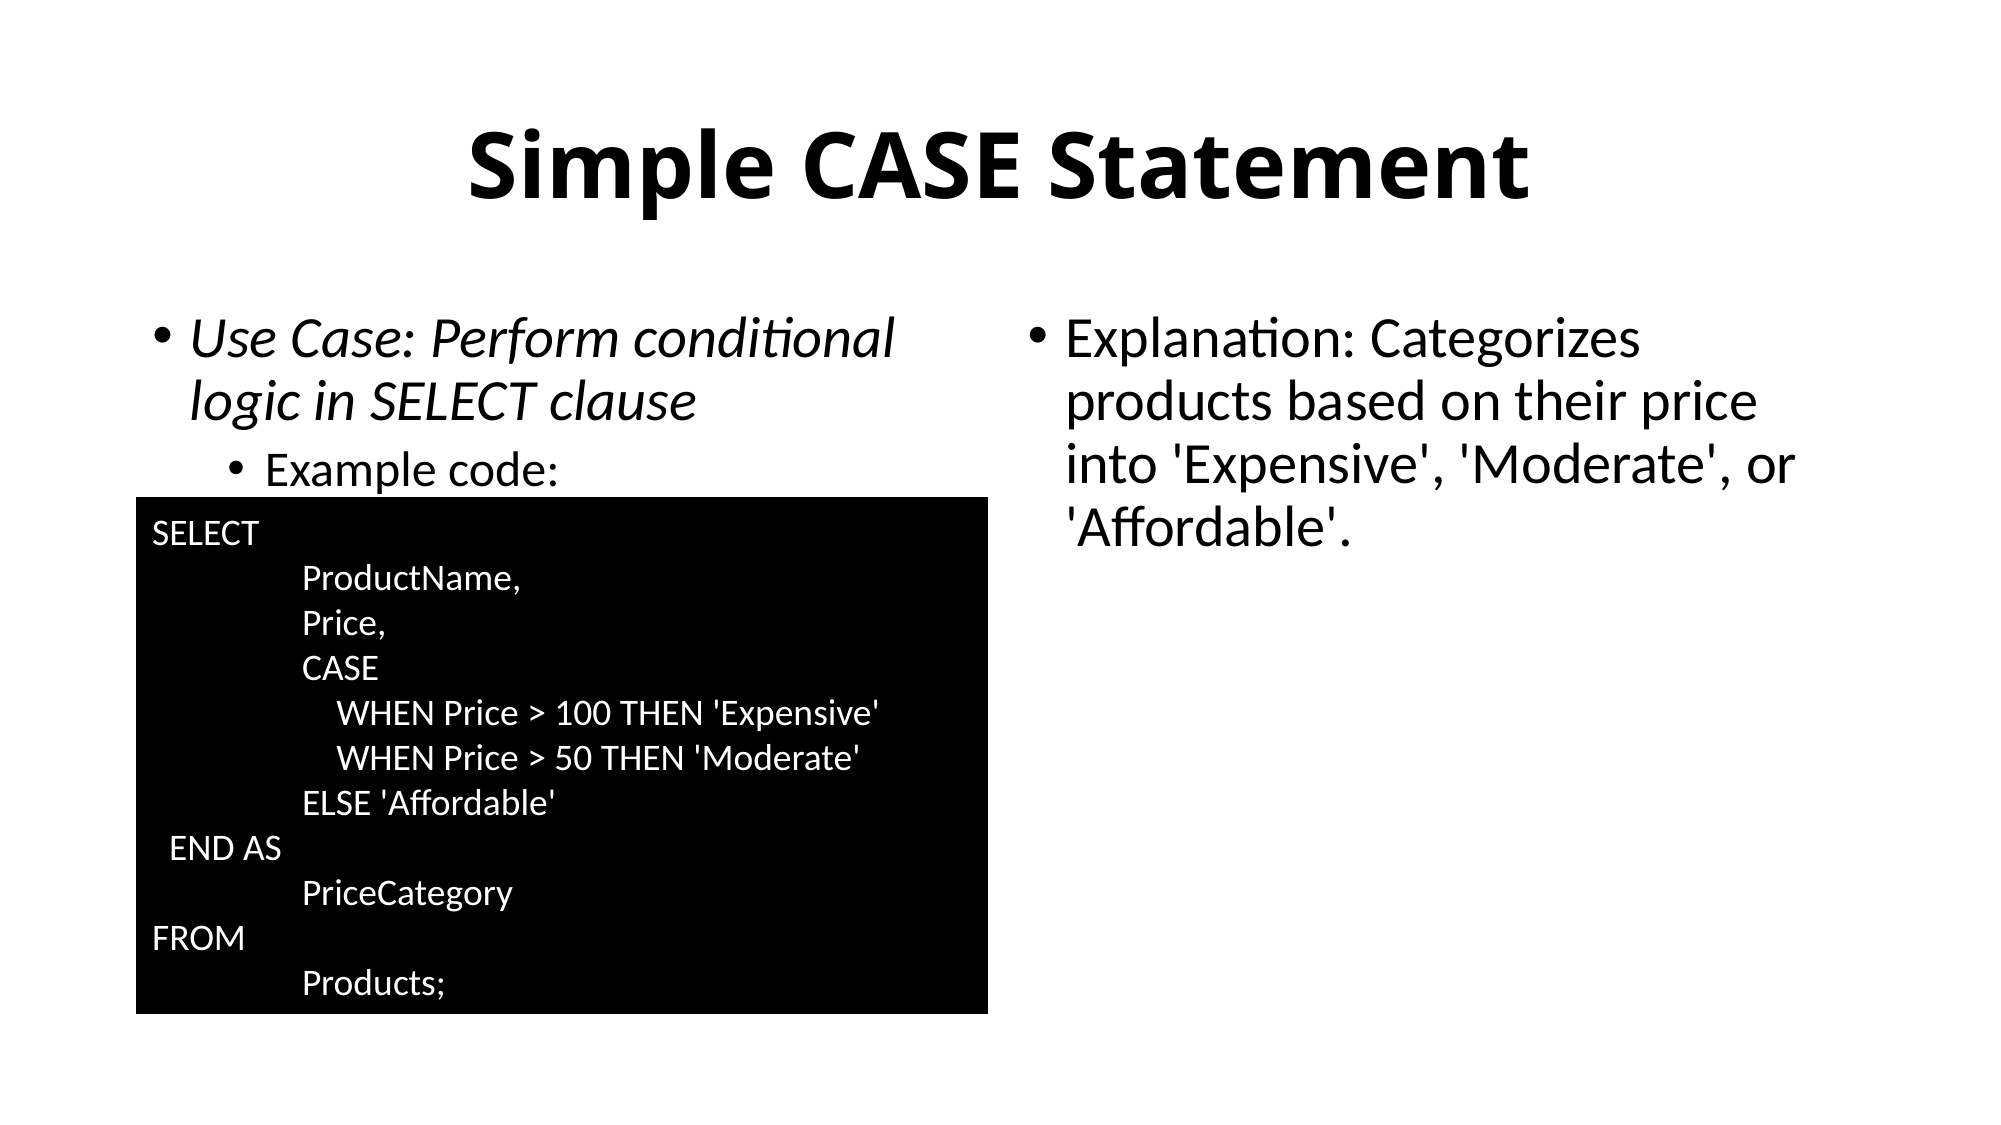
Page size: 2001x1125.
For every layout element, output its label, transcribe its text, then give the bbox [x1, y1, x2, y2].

title Simple CASE Statement [137, 59, 1863, 278]
list Use Case: Perform conditional logic in SELECT clause Example code: [137, 299, 988, 497]
list Explanation: Categorizes products based on their price into 'Expensive', 'Moderate', or 'Affordable'. [1012, 299, 1863, 1014]
text_box SELECT ProductName, Price, CASE WHEN Price > 100 THEN 'Expensive' WHEN Price > 50 THEN 'Moderate' ELSE 'Affordable' END AS PriceCategory FROM Products; [136, 497, 988, 1014]
